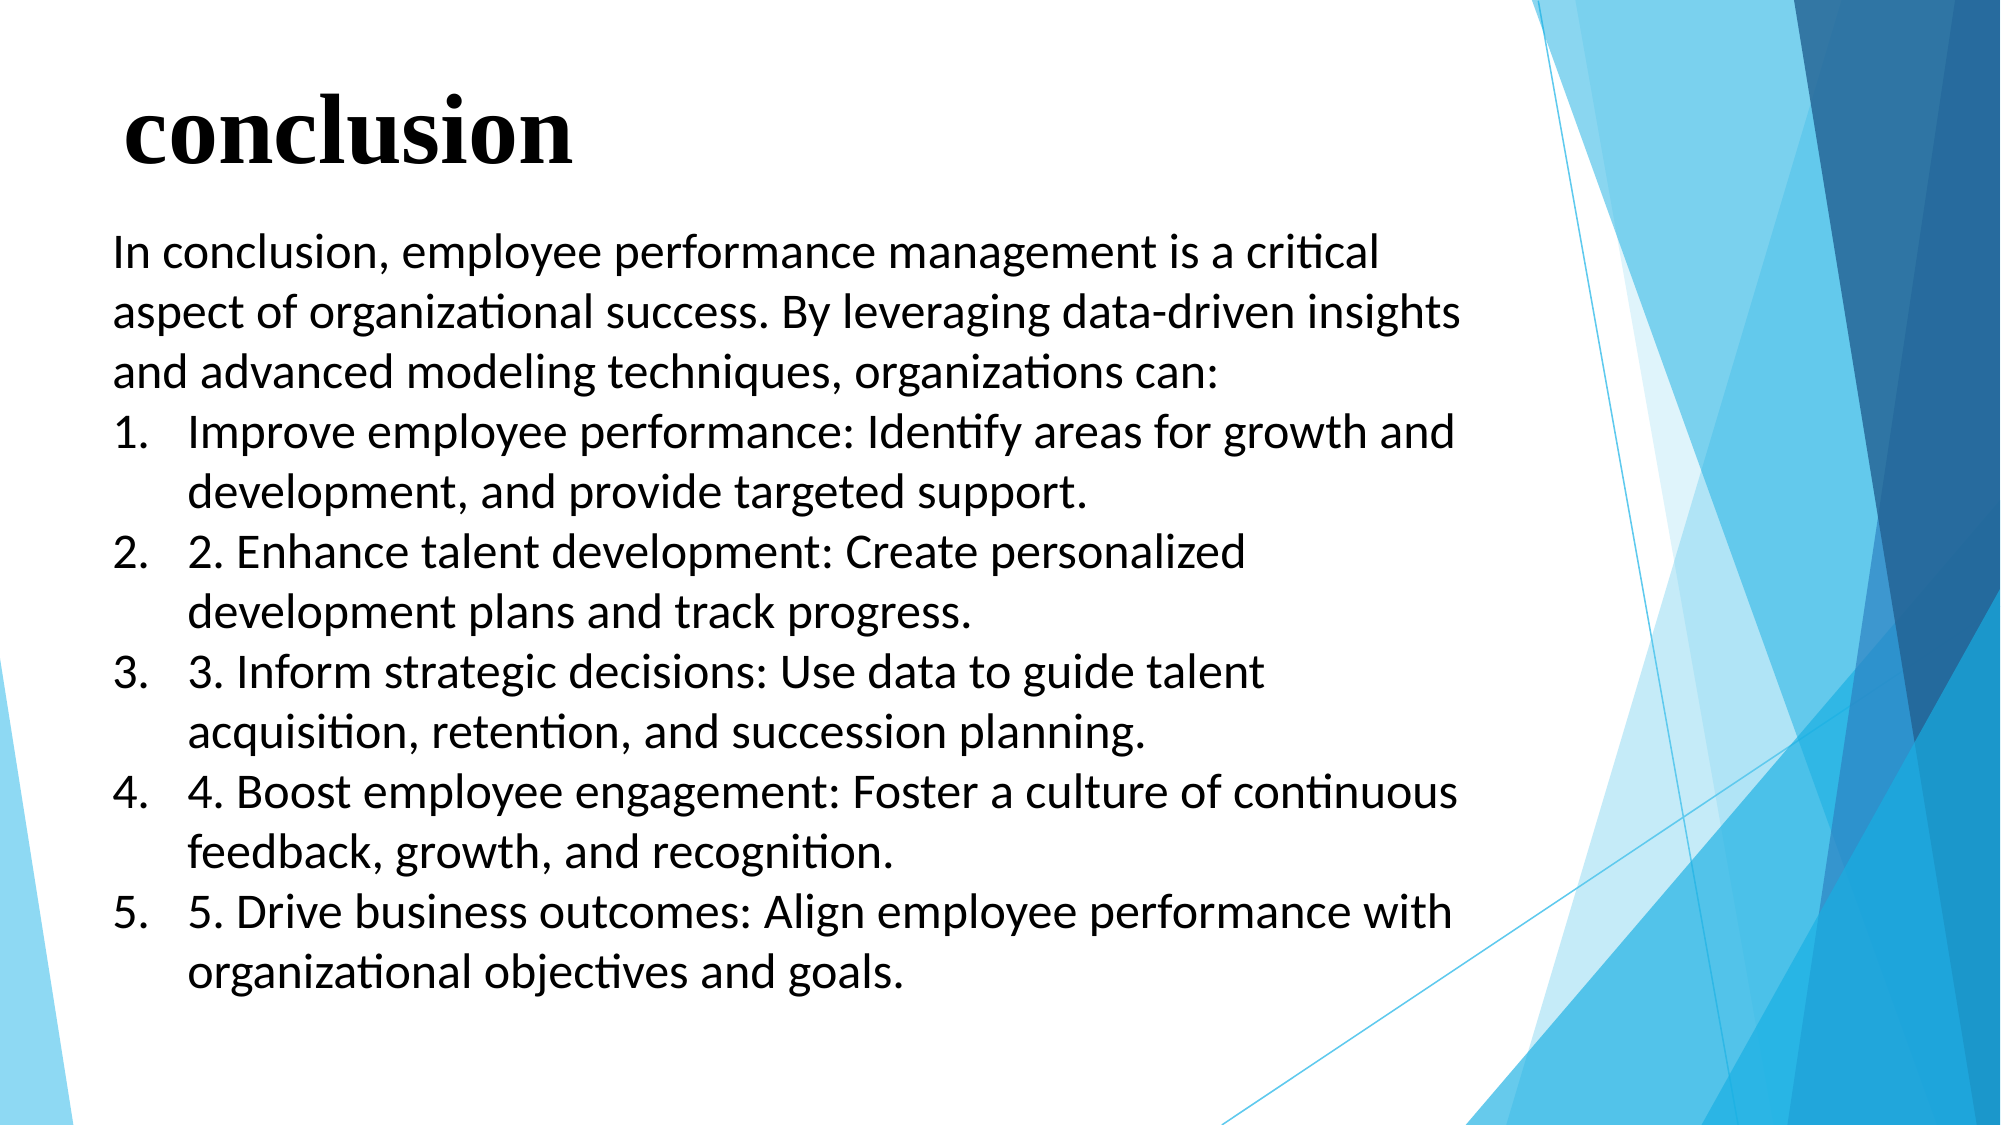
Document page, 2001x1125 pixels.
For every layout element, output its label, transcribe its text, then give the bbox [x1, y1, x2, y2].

title conclusion [123, 63, 1877, 188]
text_box In conclusion, employee performance management is a critical aspect of organizational success. By leveraging data-driven insights and advanced modeling techniques, organizations can: Improve employee performance: Identify areas for growth and development, and provide targeted support. 2. Enhance talent development: Create personalized development plans and track progress. 3. Inform strategic decisions: Use data to guide talent acquisition, retention, and succession planning. 4. Boost employee engagement: Foster a culture of continuous feedback, growth, and recognition. 5. Drive business outcomes: Align employee performance with organizational objectives and goals. [97, 210, 1500, 1006]
